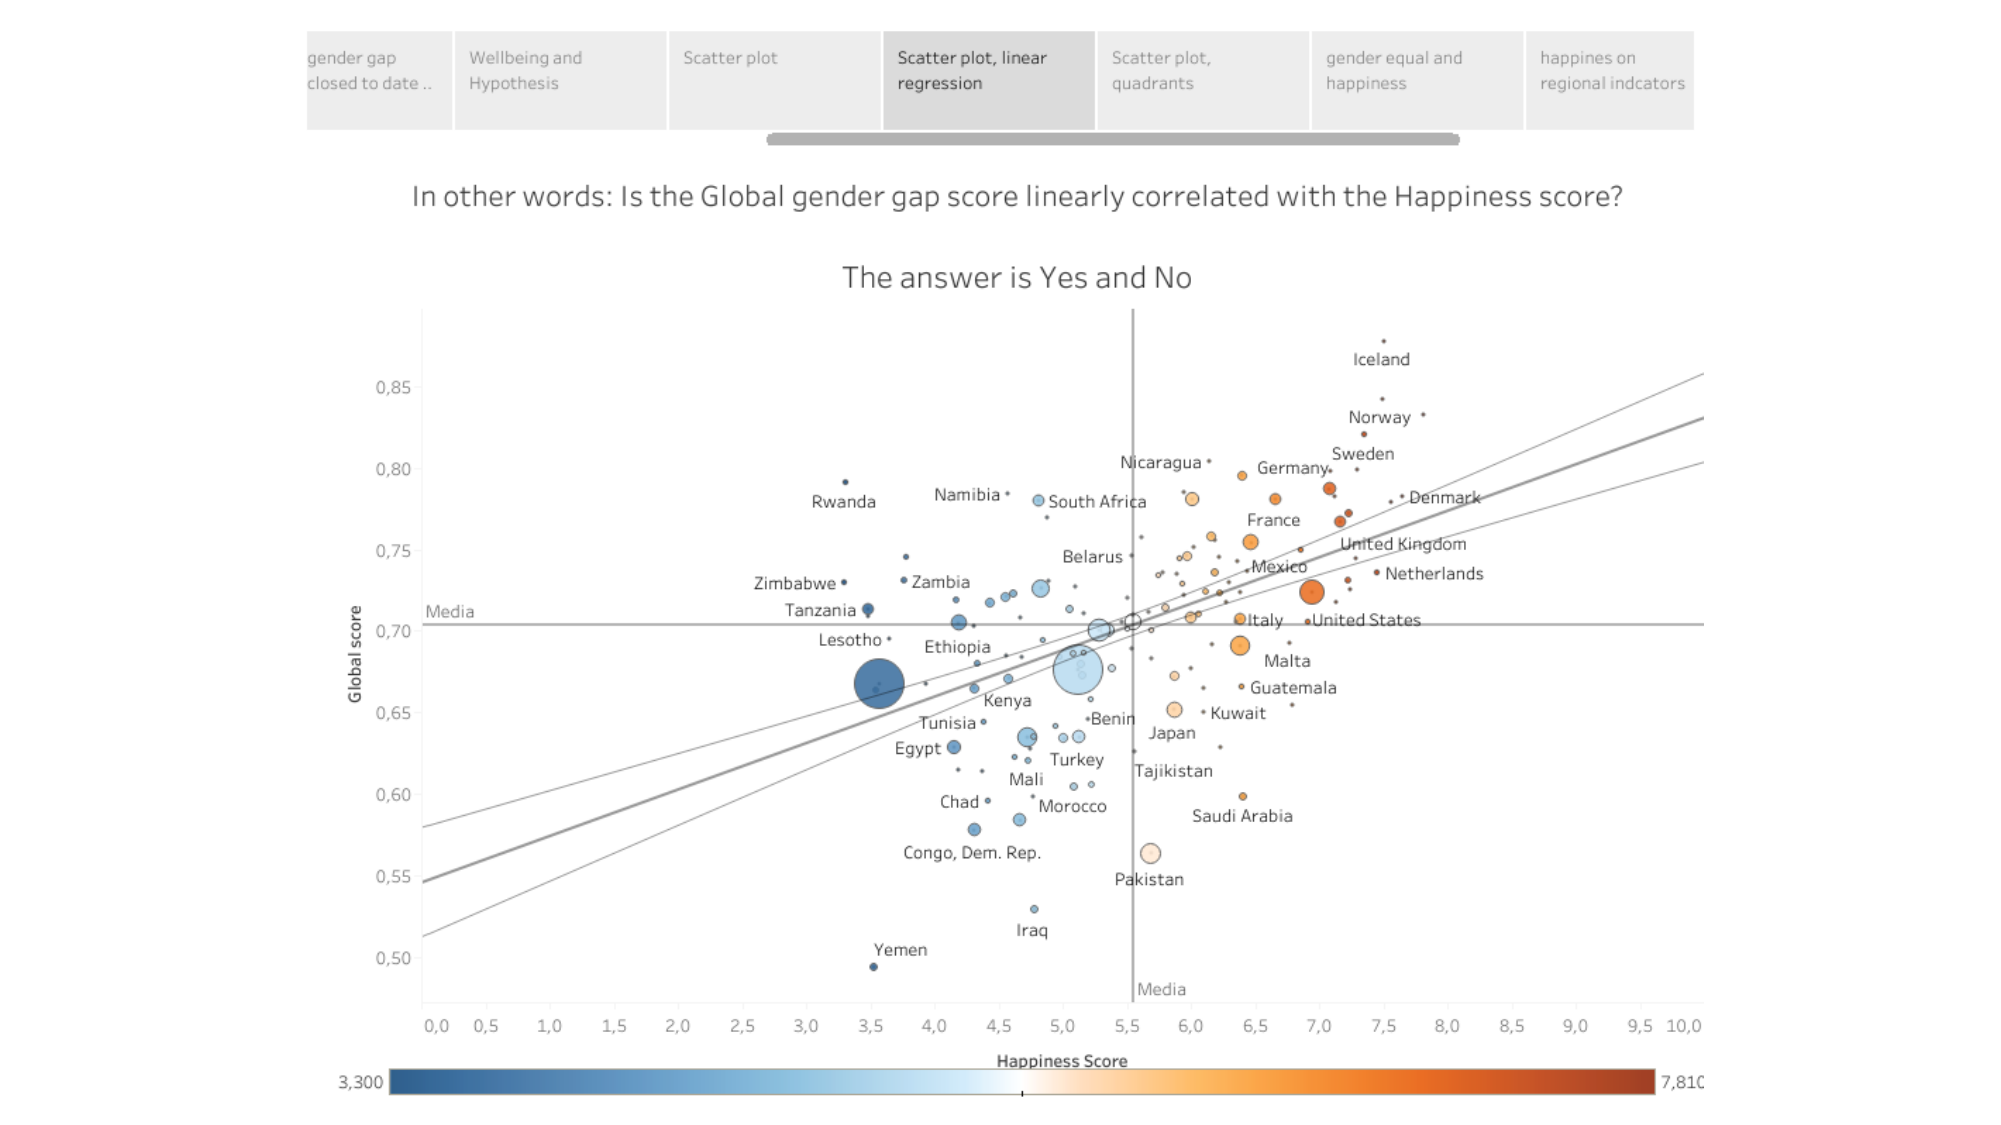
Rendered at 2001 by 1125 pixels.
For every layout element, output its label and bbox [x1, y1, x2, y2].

picture [296, 0, 1704, 1125]
